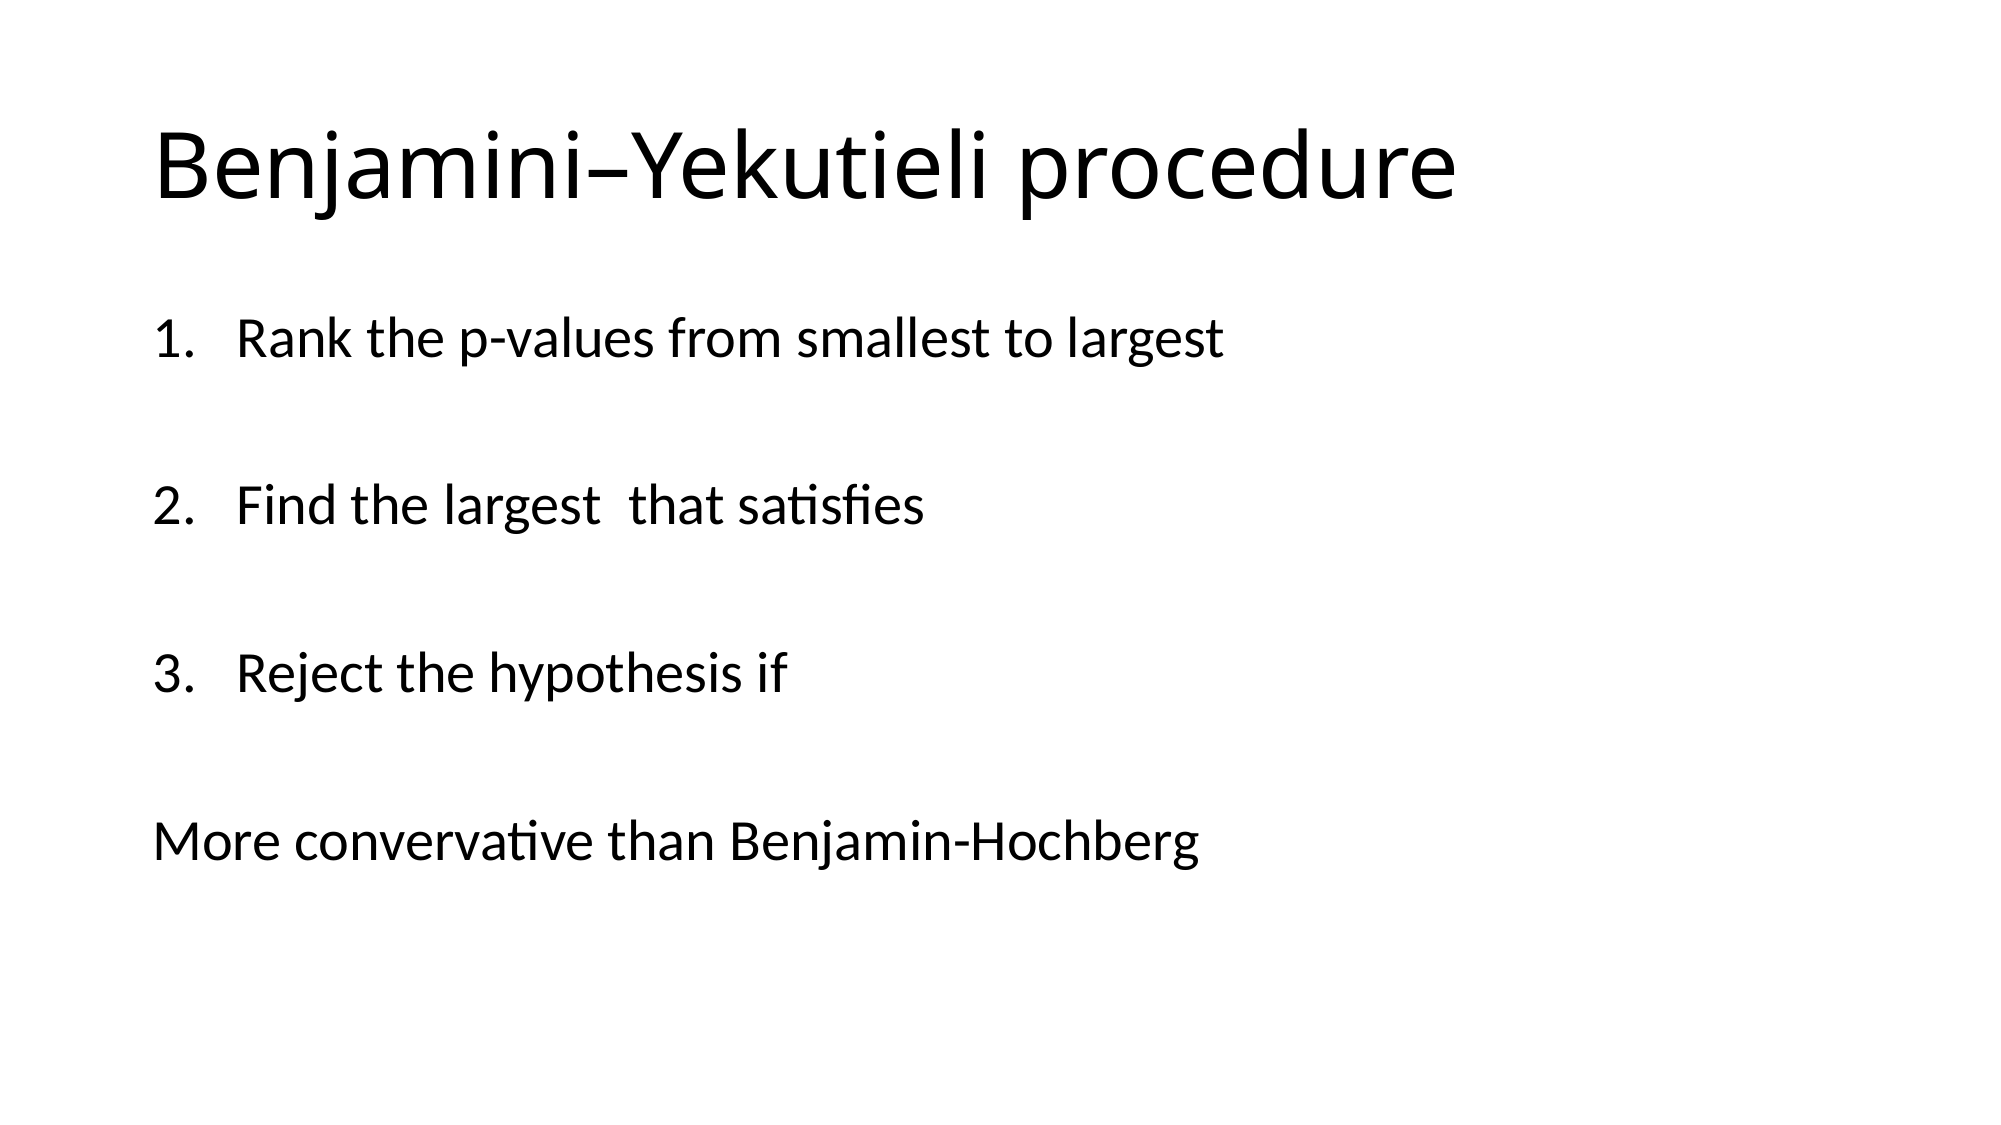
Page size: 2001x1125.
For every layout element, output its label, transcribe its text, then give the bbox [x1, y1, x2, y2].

title Benjamini–Yekutieli procedure [137, 59, 1863, 278]
